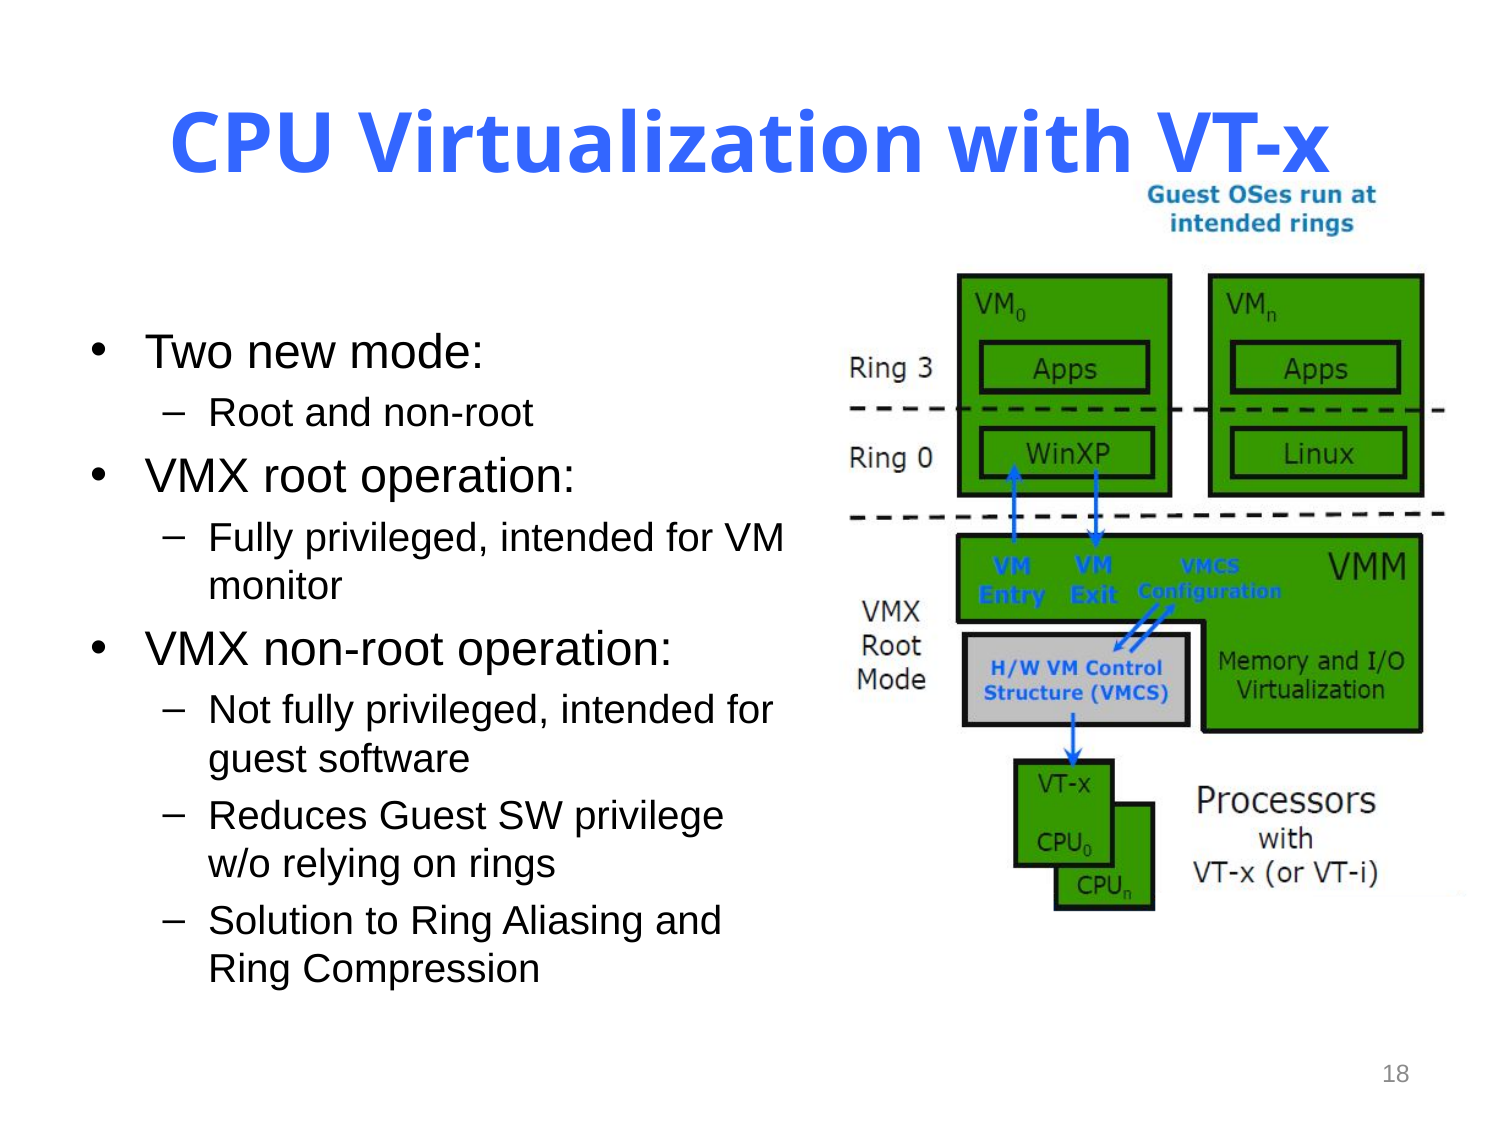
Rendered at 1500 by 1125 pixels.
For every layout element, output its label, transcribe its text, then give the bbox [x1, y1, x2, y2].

title CPU Virtualization with VT-x [75, 45, 1425, 233]
picture [820, 160, 1477, 919]
slide_number 18 [1074, 1042, 1425, 1103]
list Two new mode: Root and non-root VMX root operation: Fully privileged, intended for VM monitor VMX non-root operation: Not fully privileged, intended for guest software Reduces Guest SW privilege w/o relying on rings Solution to Ring Aliasing and Ring Compression [75, 312, 809, 1000]
